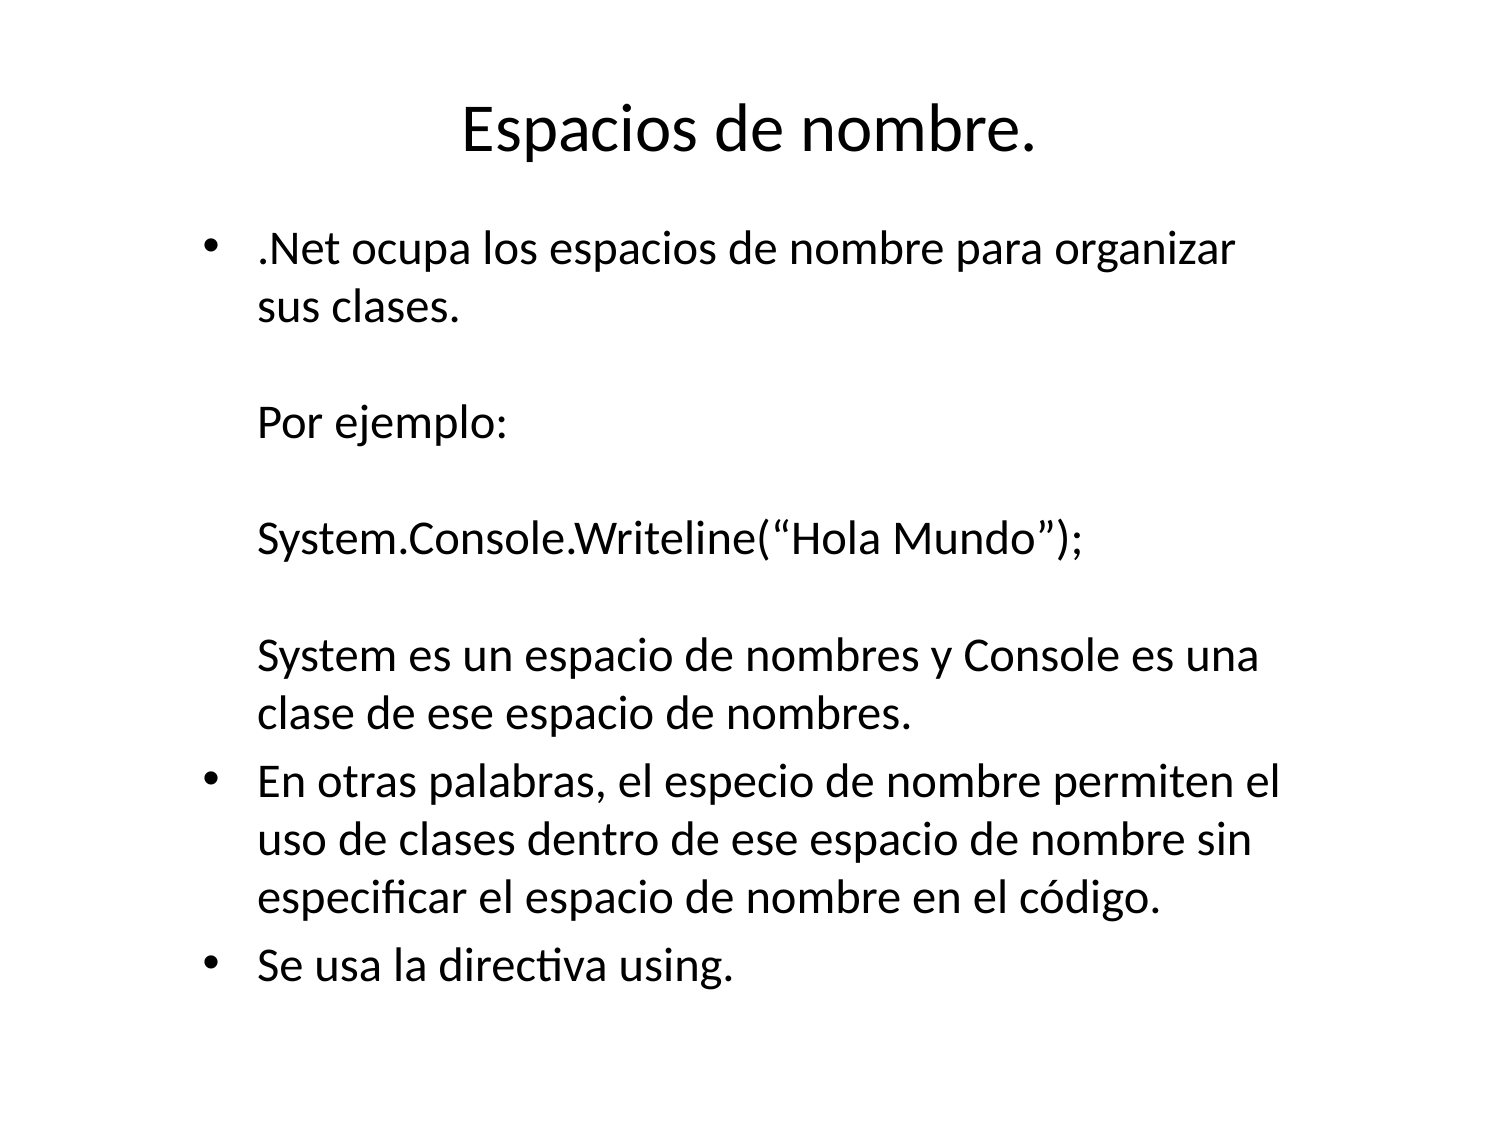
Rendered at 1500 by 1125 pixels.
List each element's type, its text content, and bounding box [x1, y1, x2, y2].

title Espacios de nombre. [187, 75, 1313, 173]
list .Net ocupa los espacios de nombre para organizar sus clases. Por ejemplo: System.Console.Writeline(“Hola Mundo”); System es un espacio de nombres y Console es una clase de ese espacio de nombres. En otras palabras, el especio de nombre permiten el uso de clases dentro de ese espacio de nombre sin especificar el espacio de nombre en el código. Se usa la directiva using. [187, 208, 1313, 1000]
